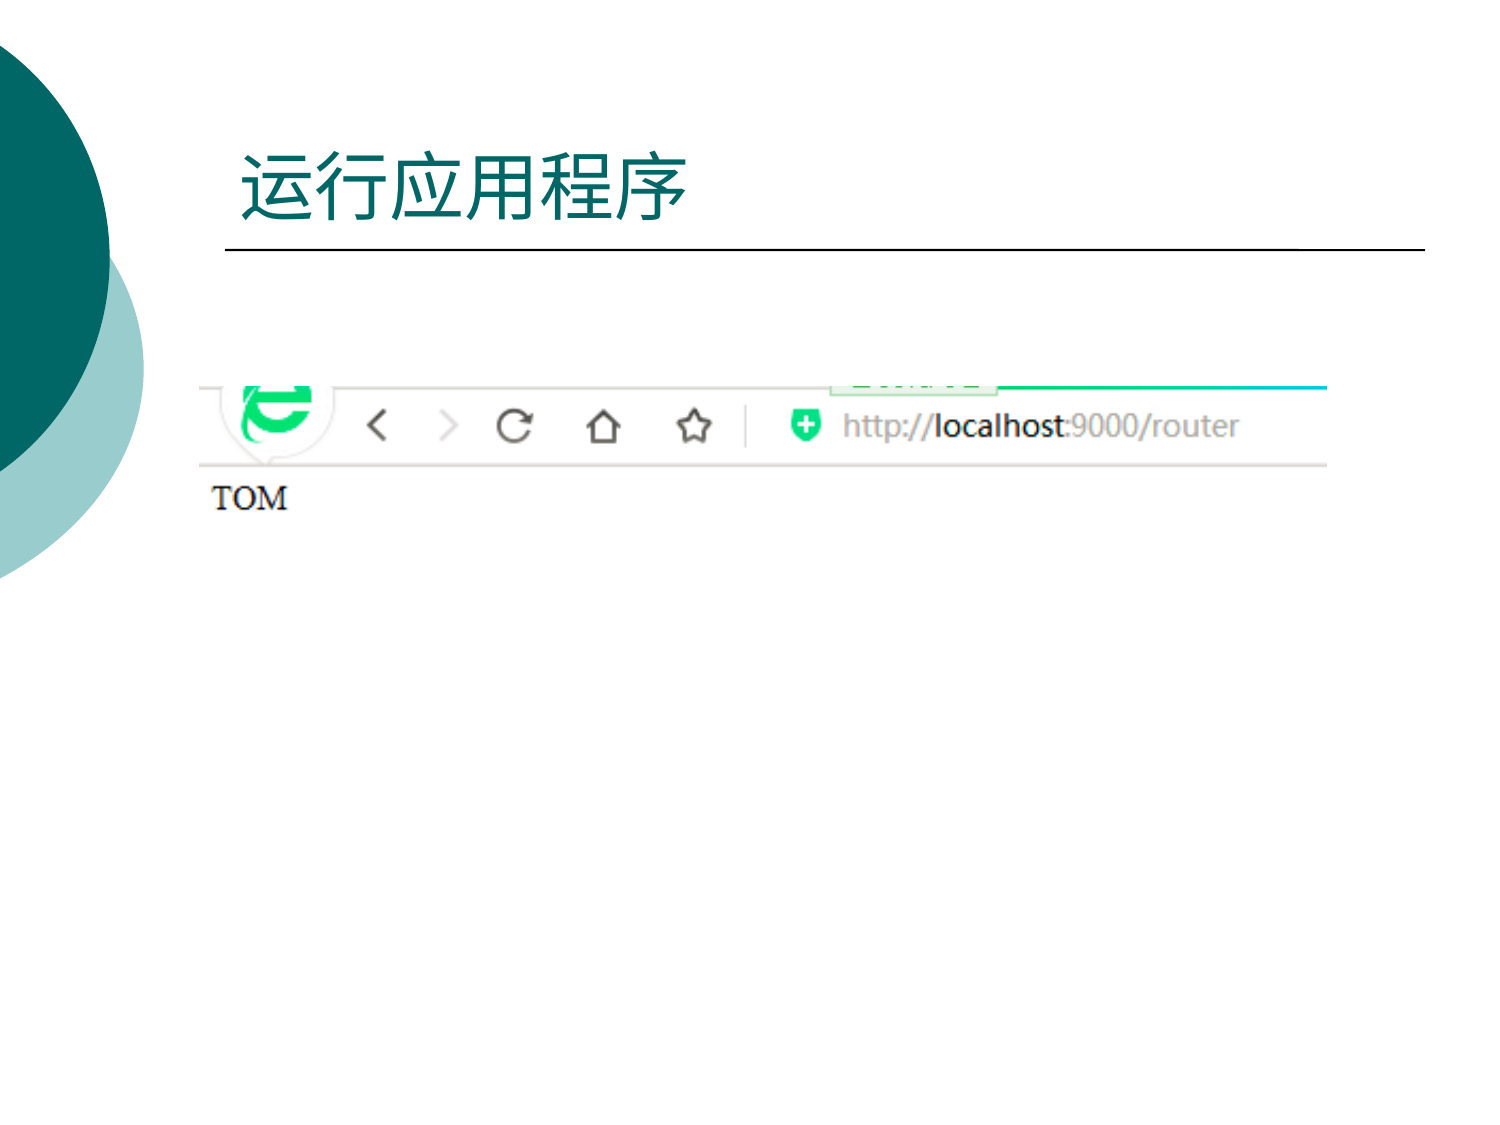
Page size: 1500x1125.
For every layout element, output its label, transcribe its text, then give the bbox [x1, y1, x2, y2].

picture [199, 386, 1327, 551]
title 运行应用程序 [224, 49, 1425, 238]
